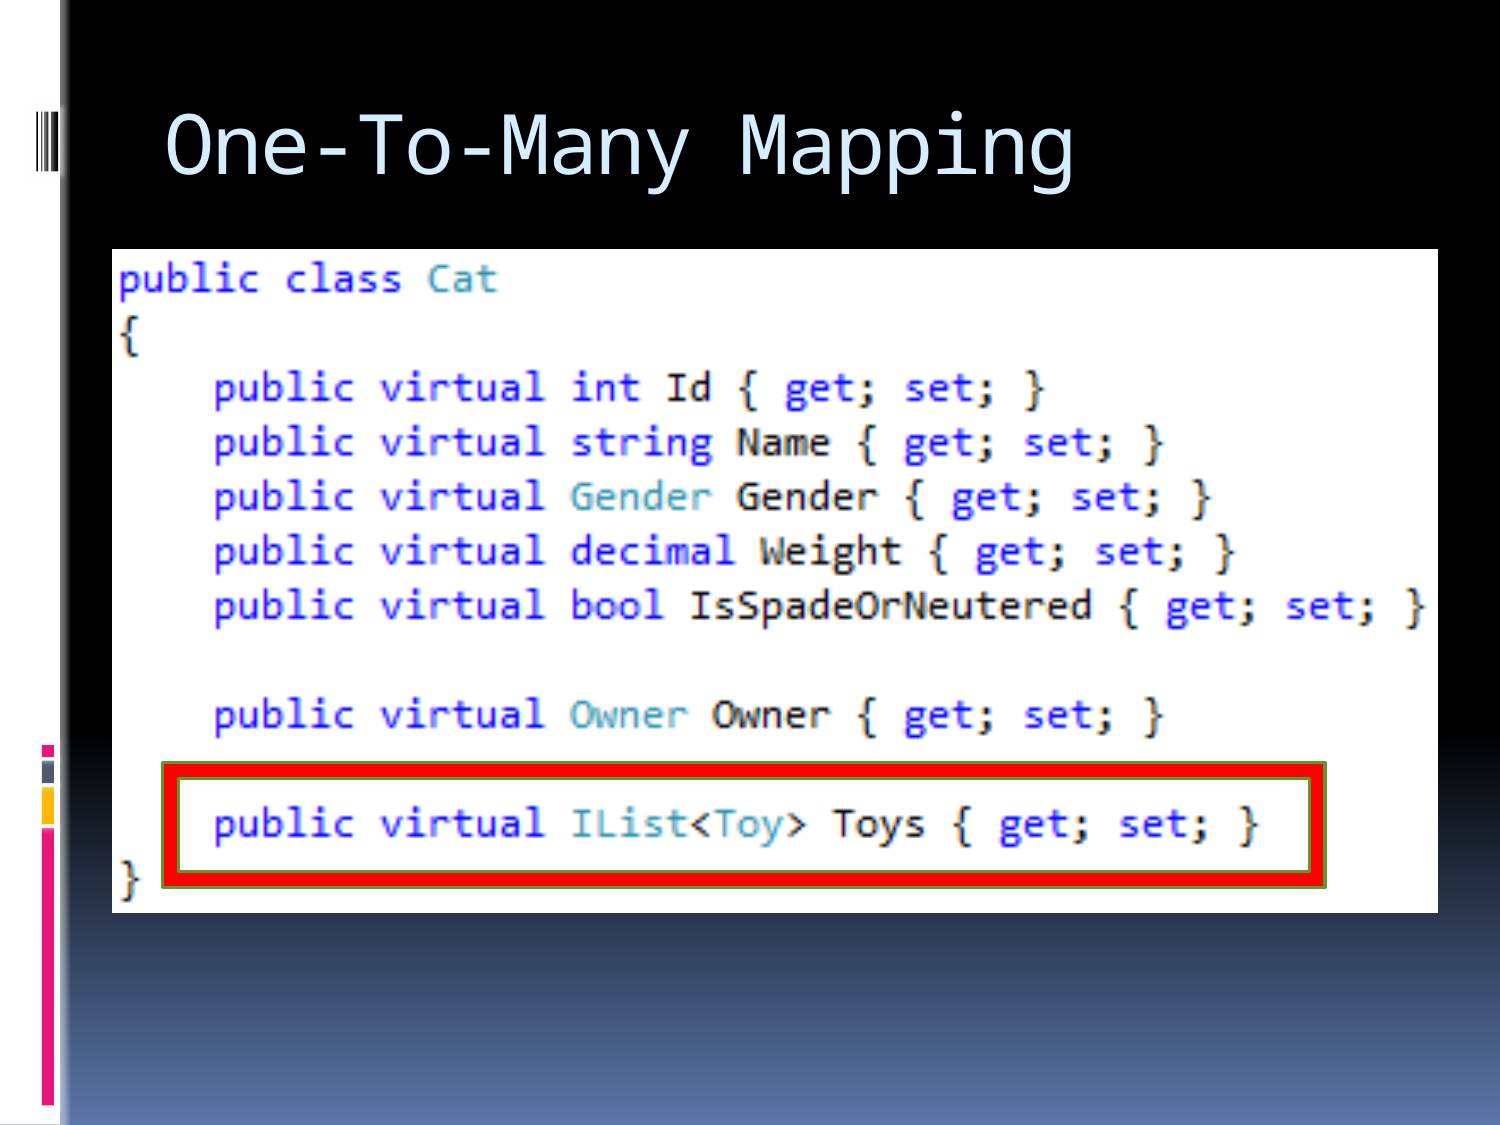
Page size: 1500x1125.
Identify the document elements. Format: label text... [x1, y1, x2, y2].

list [37, 212, 1313, 1045]
picture [112, 249, 1438, 913]
title One-To-Many Mapping [150, 83, 1425, 234]
